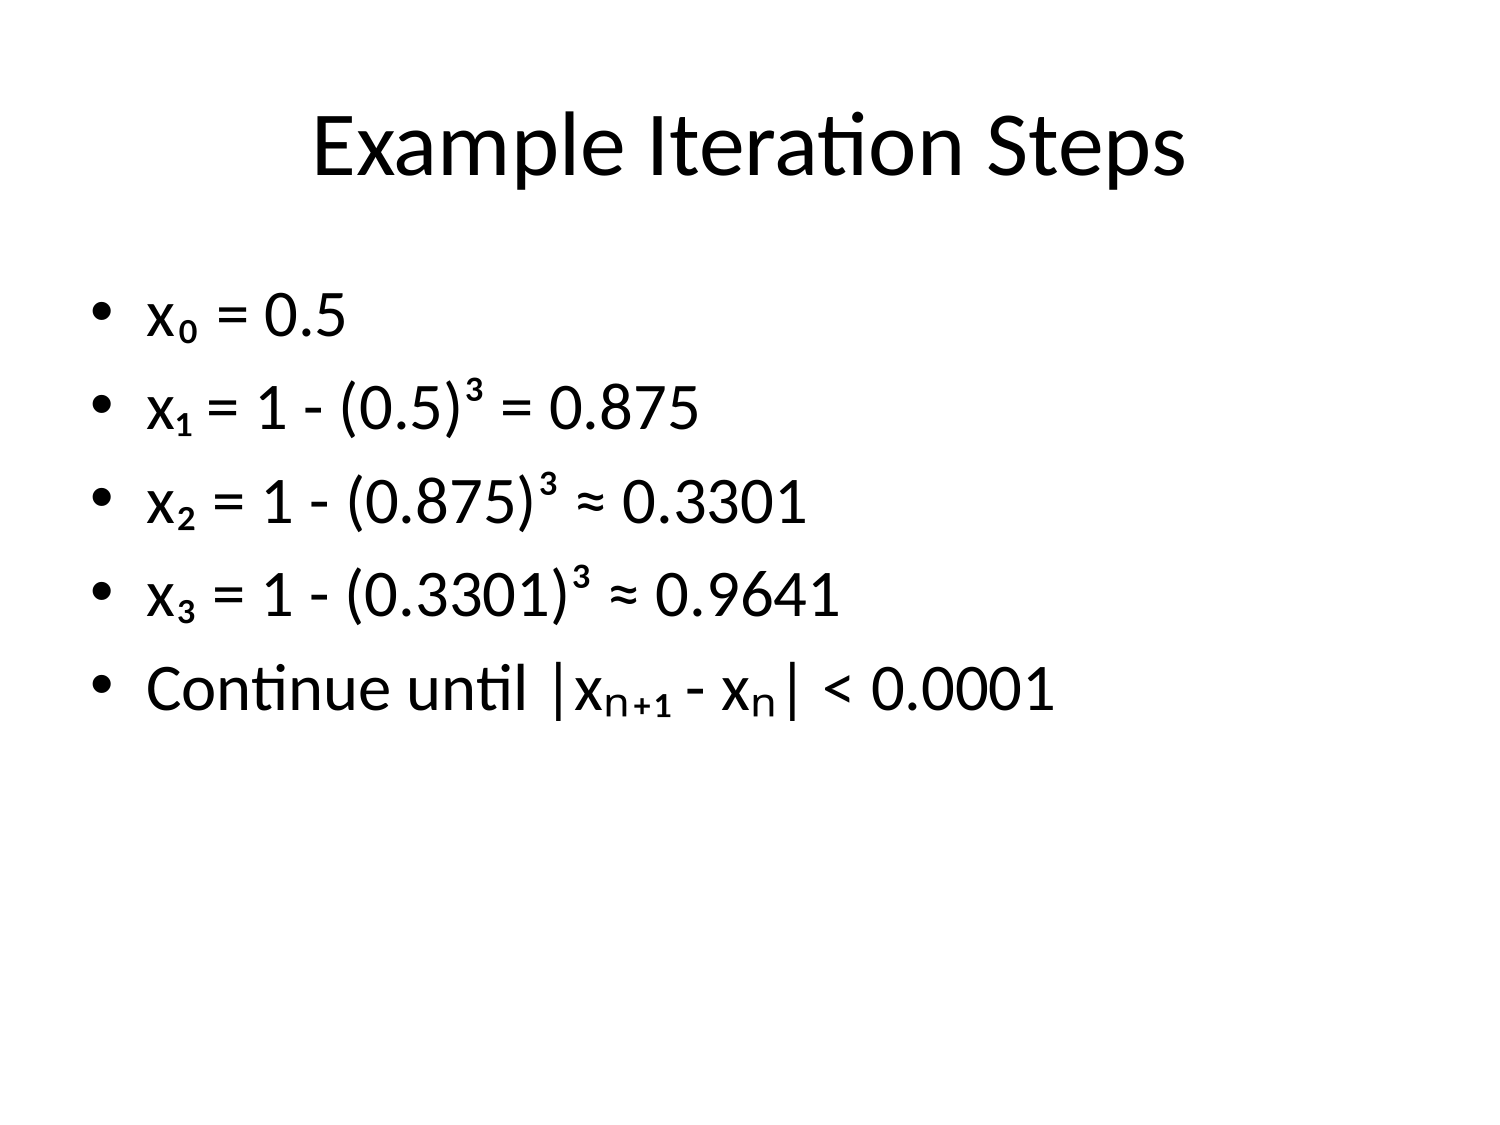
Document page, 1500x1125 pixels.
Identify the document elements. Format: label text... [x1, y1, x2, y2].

list x₀ = 0.5 x₁ = 1 - (0.5)³ = 0.875 x₂ = 1 - (0.875)³ ≈ 0.3301 x₃ = 1 - (0.3301)³ ≈ 0.9641 Continue until |xₙ₊₁ - xₙ| < 0.0001 [75, 262, 1425, 1005]
title Example Iteration Steps [75, 45, 1425, 233]
